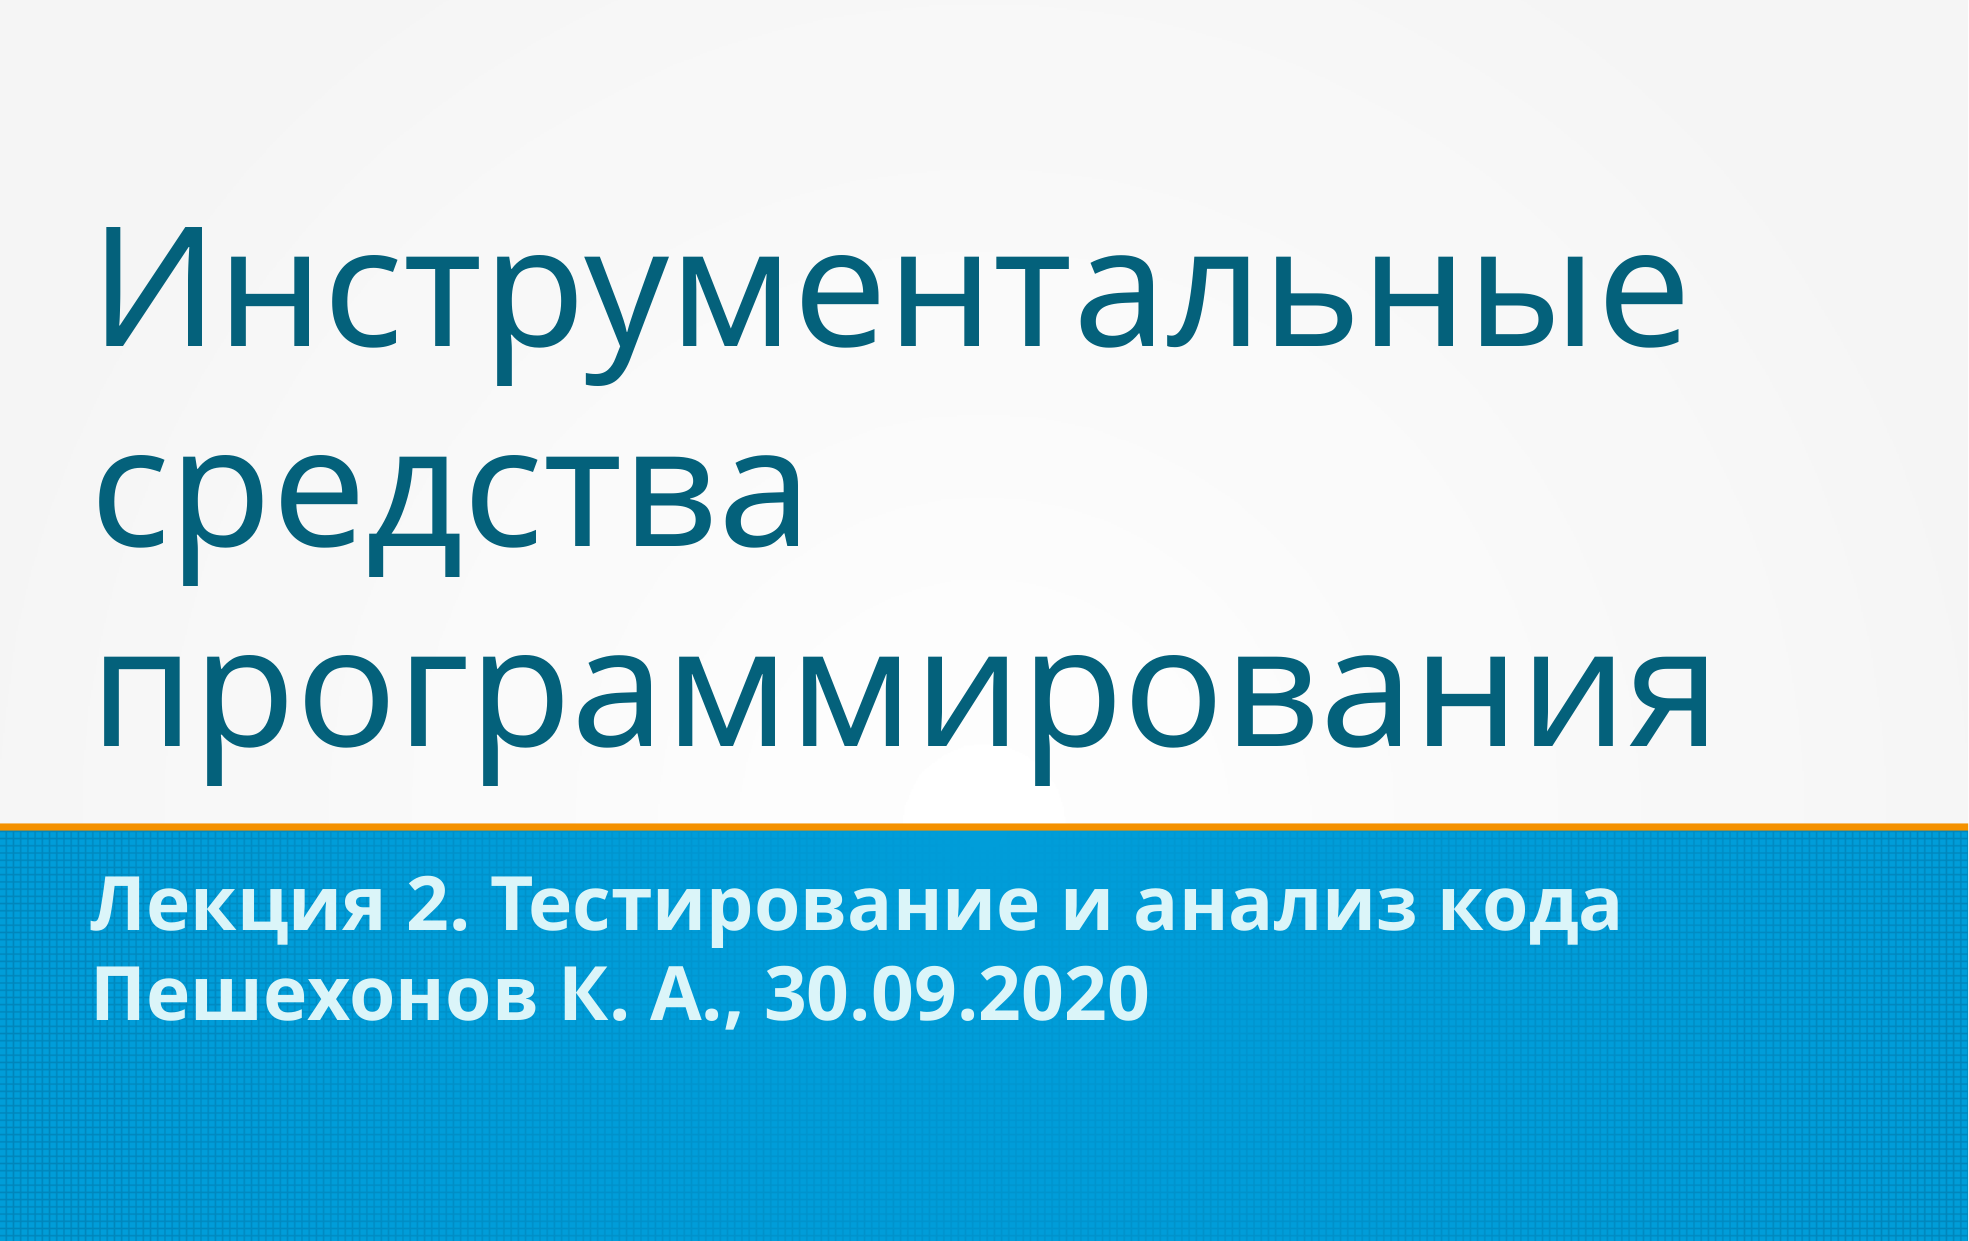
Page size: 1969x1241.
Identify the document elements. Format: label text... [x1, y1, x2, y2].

picture [0, 0, 1969, 830]
text_box Лекция 2. Тестирование и анализ кода Пешехонов К. А., 30.09.2020 [90, 855, 1861, 1110]
text_box Инструментальные средства программирования [90, 49, 1862, 780]
